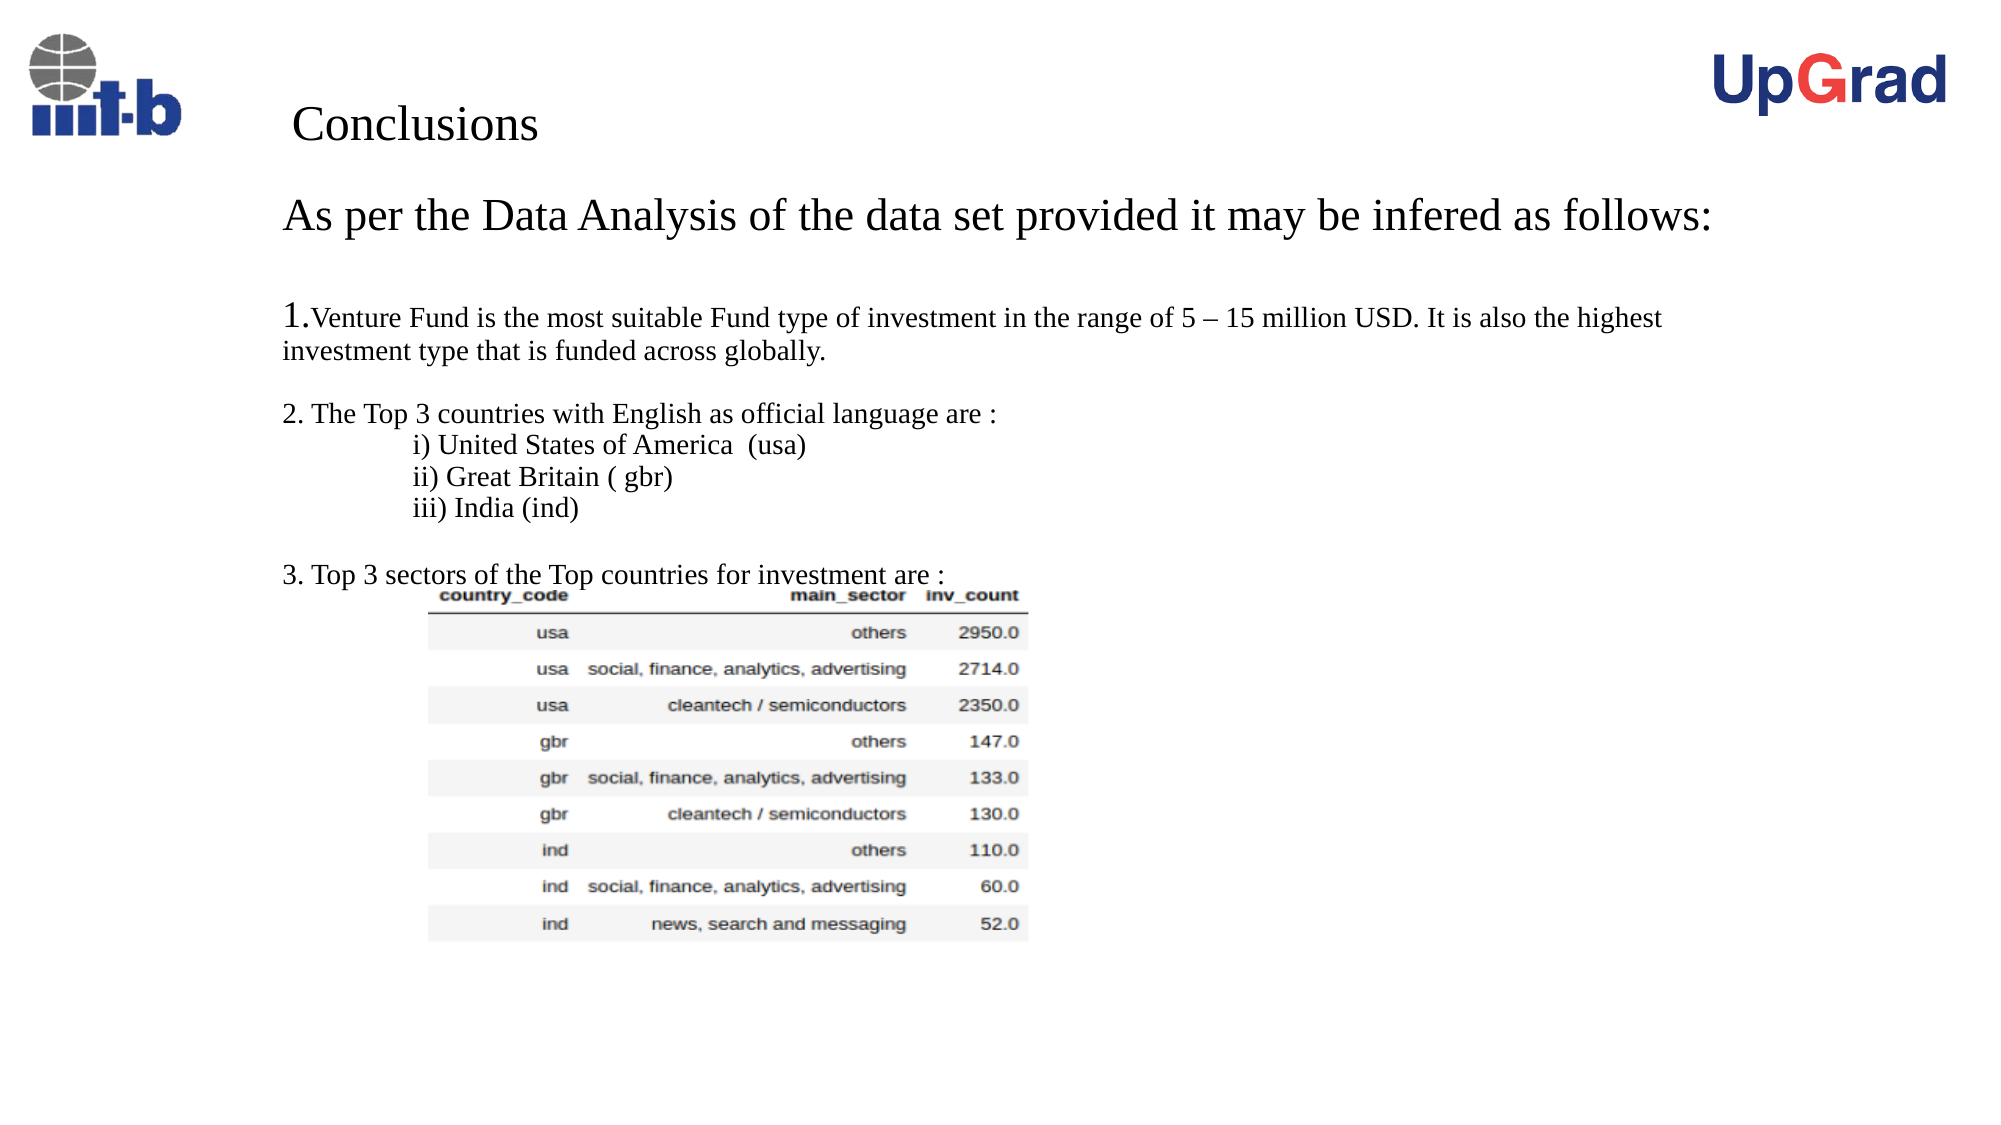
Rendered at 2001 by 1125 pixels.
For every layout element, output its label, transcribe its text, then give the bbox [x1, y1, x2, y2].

text_box As per the Data Analysis of the data set provided it may be infered as follows: 1.Venture Fund is the most suitable Fund type of investment in the range of 5 – 15 million USD. It is also the highest investment type that is funded across globally. 2. The Top 3 countries with English as official language are : i) United States of America (usa) ii) Great Britain ( gbr) iii) India (ind) 3. Top 3 sectors of the Top countries for investment are : [267, 214, 1796, 272]
picture [427, 590, 1099, 957]
picture [1714, 53, 1952, 116]
text_box Conclusions [277, 82, 567, 153]
picture [0, 29, 208, 163]
text_box [66, 304, 1899, 1017]
